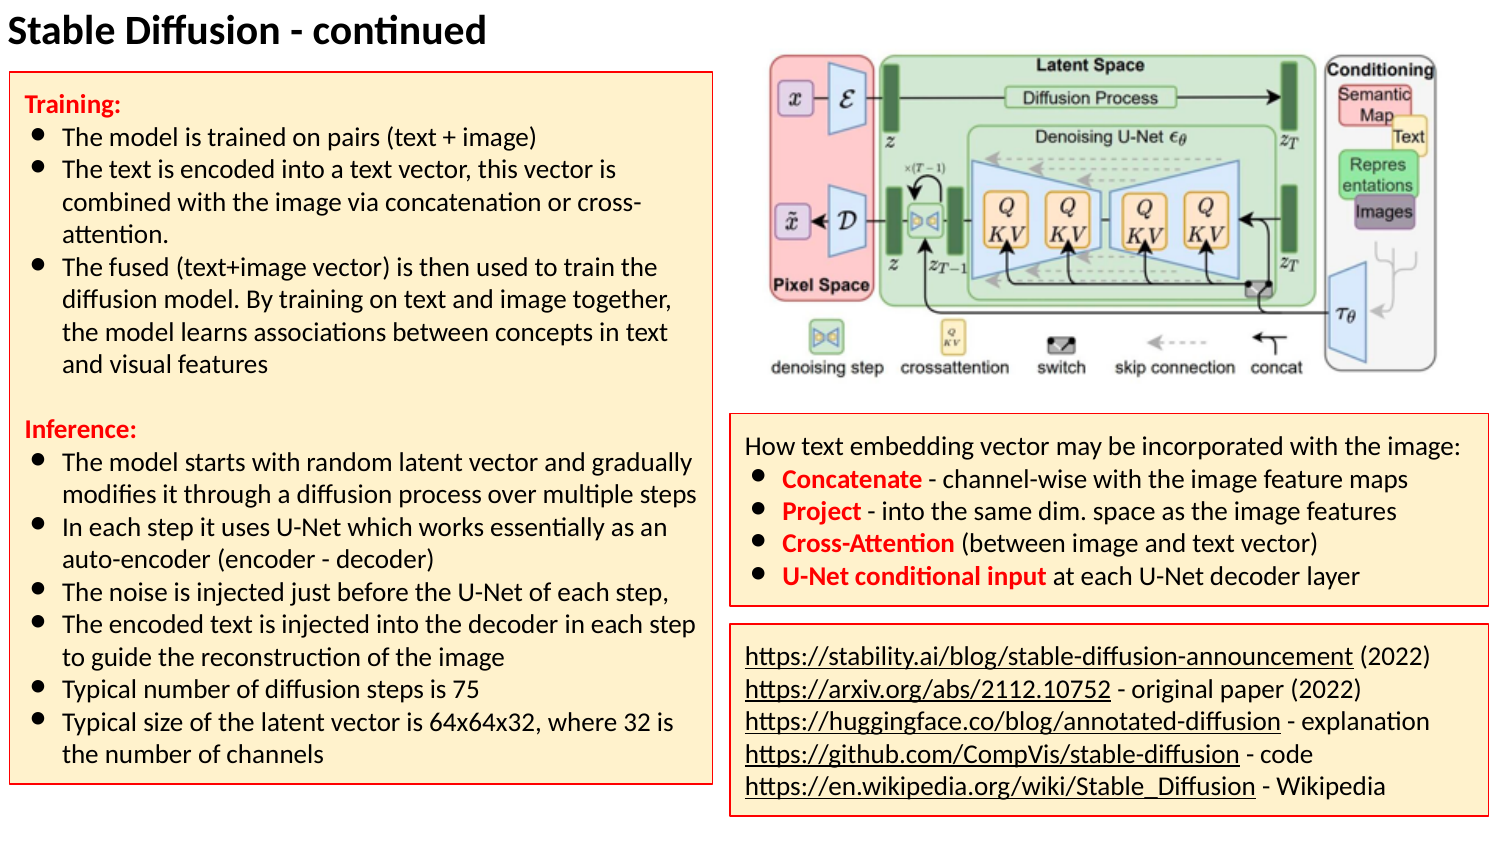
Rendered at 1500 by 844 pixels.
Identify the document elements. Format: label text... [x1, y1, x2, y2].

text_box Training: The model is trained on pairs (text + image) The text is encoded into a text vector, this vector is combined with the image via concatenation or cross-attention. The fused (text+image vector) is then used to train the diffusion model. By training on text and image together, the model learns associations between concepts in text and visual features Inference: The model starts with random latent vector and gradually modifies it through a diffusion process over multiple steps In each step it uses U-Net which works essentially as an auto-encoder (encoder - decoder) The noise is injected just before the U-Net of each step, The encoded text is injected into the decoder in each step to guide the reconstruction of the image Typical number of diffusion steps is 75 Typical size of the latent vector is 64x64x32, where 32 is the number of channels [9, 71, 713, 784]
picture [762, 44, 1456, 387]
text_box How text embedding vector may be incorporated with the image: Concatenate - channel-wise with the image feature maps Project - into the same dim. space as the image features Cross-Attention (between image and text vector) U-Net conditional input at each U-Net decoder layer [730, 413, 1489, 606]
text_box Stable Diffusion - continued [0, 0, 553, 68]
text_box https://stability.ai/blog/stable-diffusion-announcement (2022) https://arxiv.org/abs/2112.10752 - original paper (2022) https://huggingface.co/blog/annotated-diffusion - explanation https://github.com/CompVis/stable-diffusion - code https://en.wikipedia.org/wiki/Stable_Diffusion - Wikipedia [730, 623, 1489, 817]
